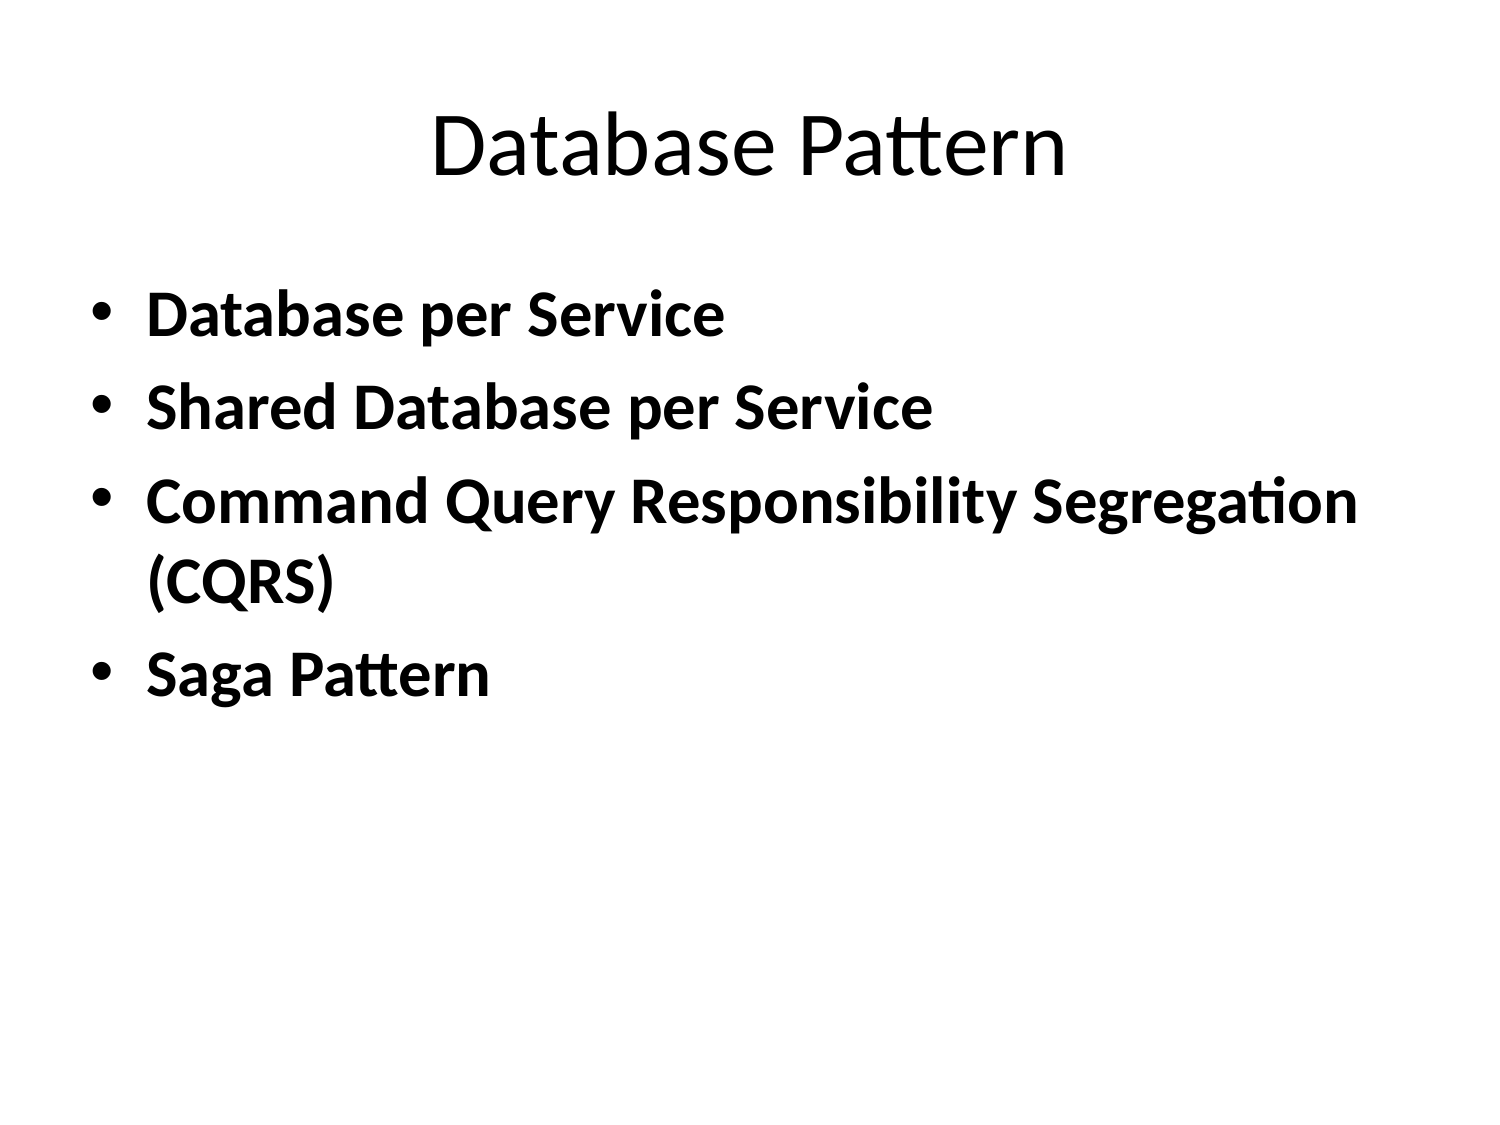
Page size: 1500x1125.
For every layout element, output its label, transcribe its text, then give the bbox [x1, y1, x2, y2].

title Database Pattern [75, 45, 1425, 233]
list Database per Service Shared Database per Service Command Query Responsibility Segregation (CQRS) Saga Pattern [75, 262, 1425, 1005]
